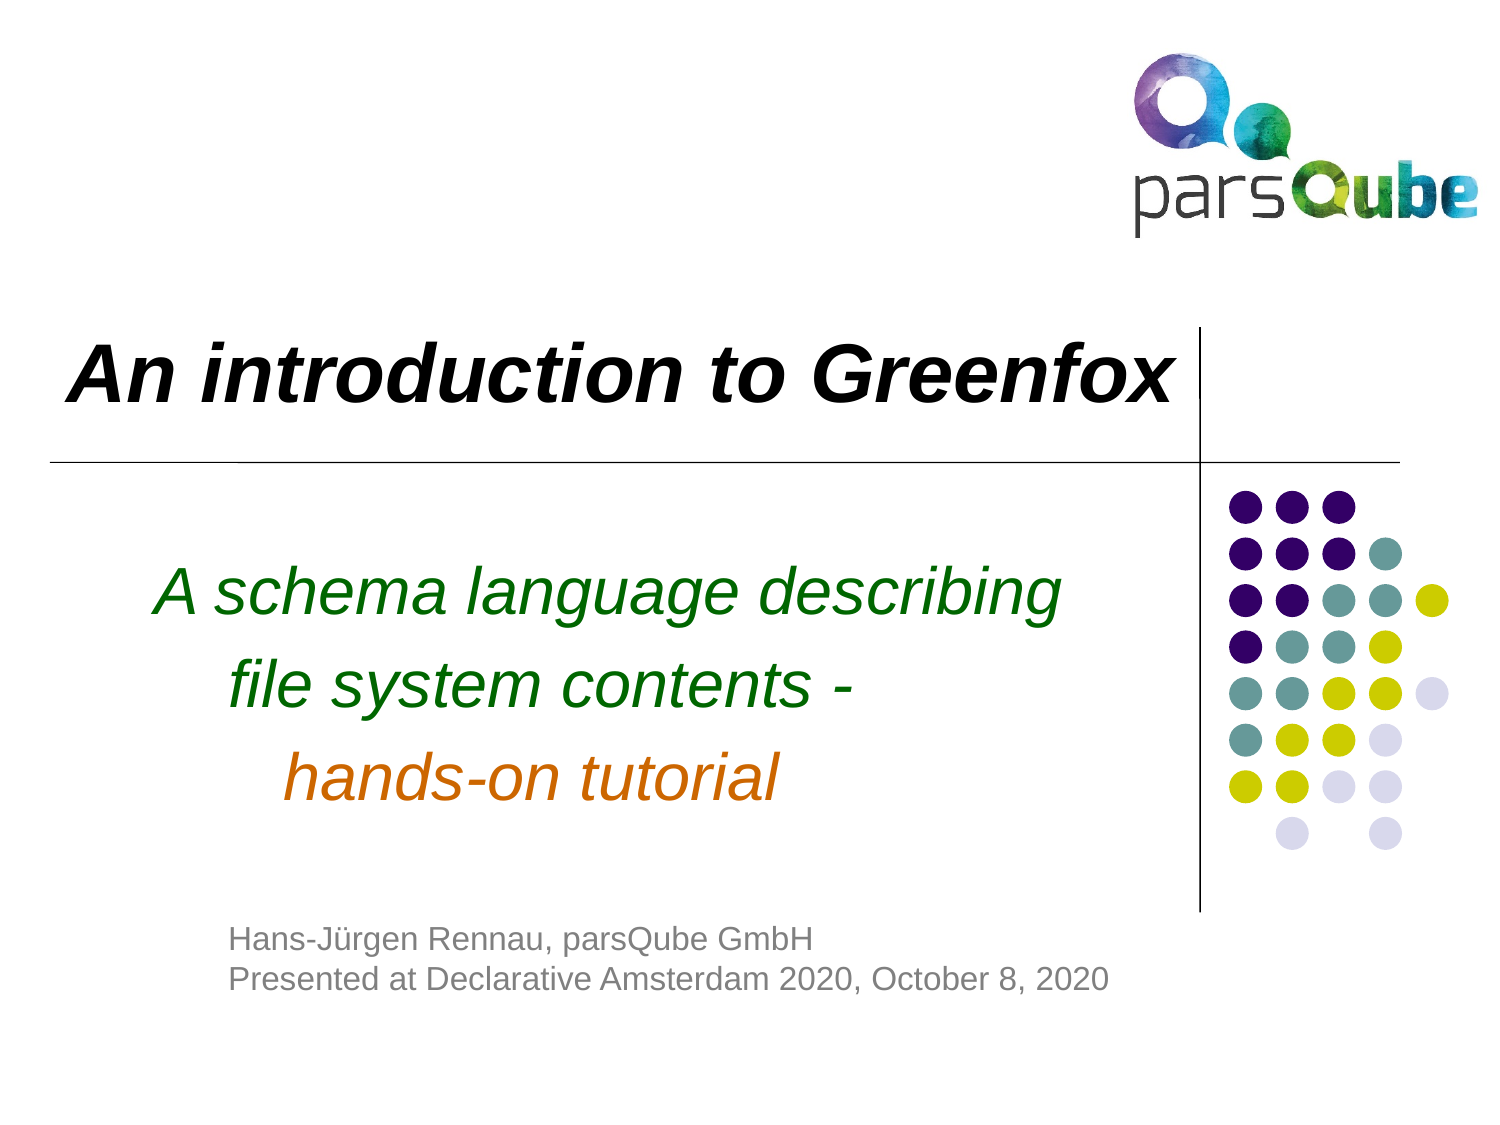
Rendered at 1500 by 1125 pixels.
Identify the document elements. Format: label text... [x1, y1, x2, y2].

title An introduction to Greenfox [51, 76, 1199, 427]
text_box Hans-Jürgen Rennau, parsQube GmbH Presented at Declarative Amsterdam 2020, October 8, 2020 [194, 870, 1140, 1045]
subtitle A schema language describing file system contents - hands-on tutorial [139, 446, 1165, 835]
picture [1127, 48, 1500, 327]
